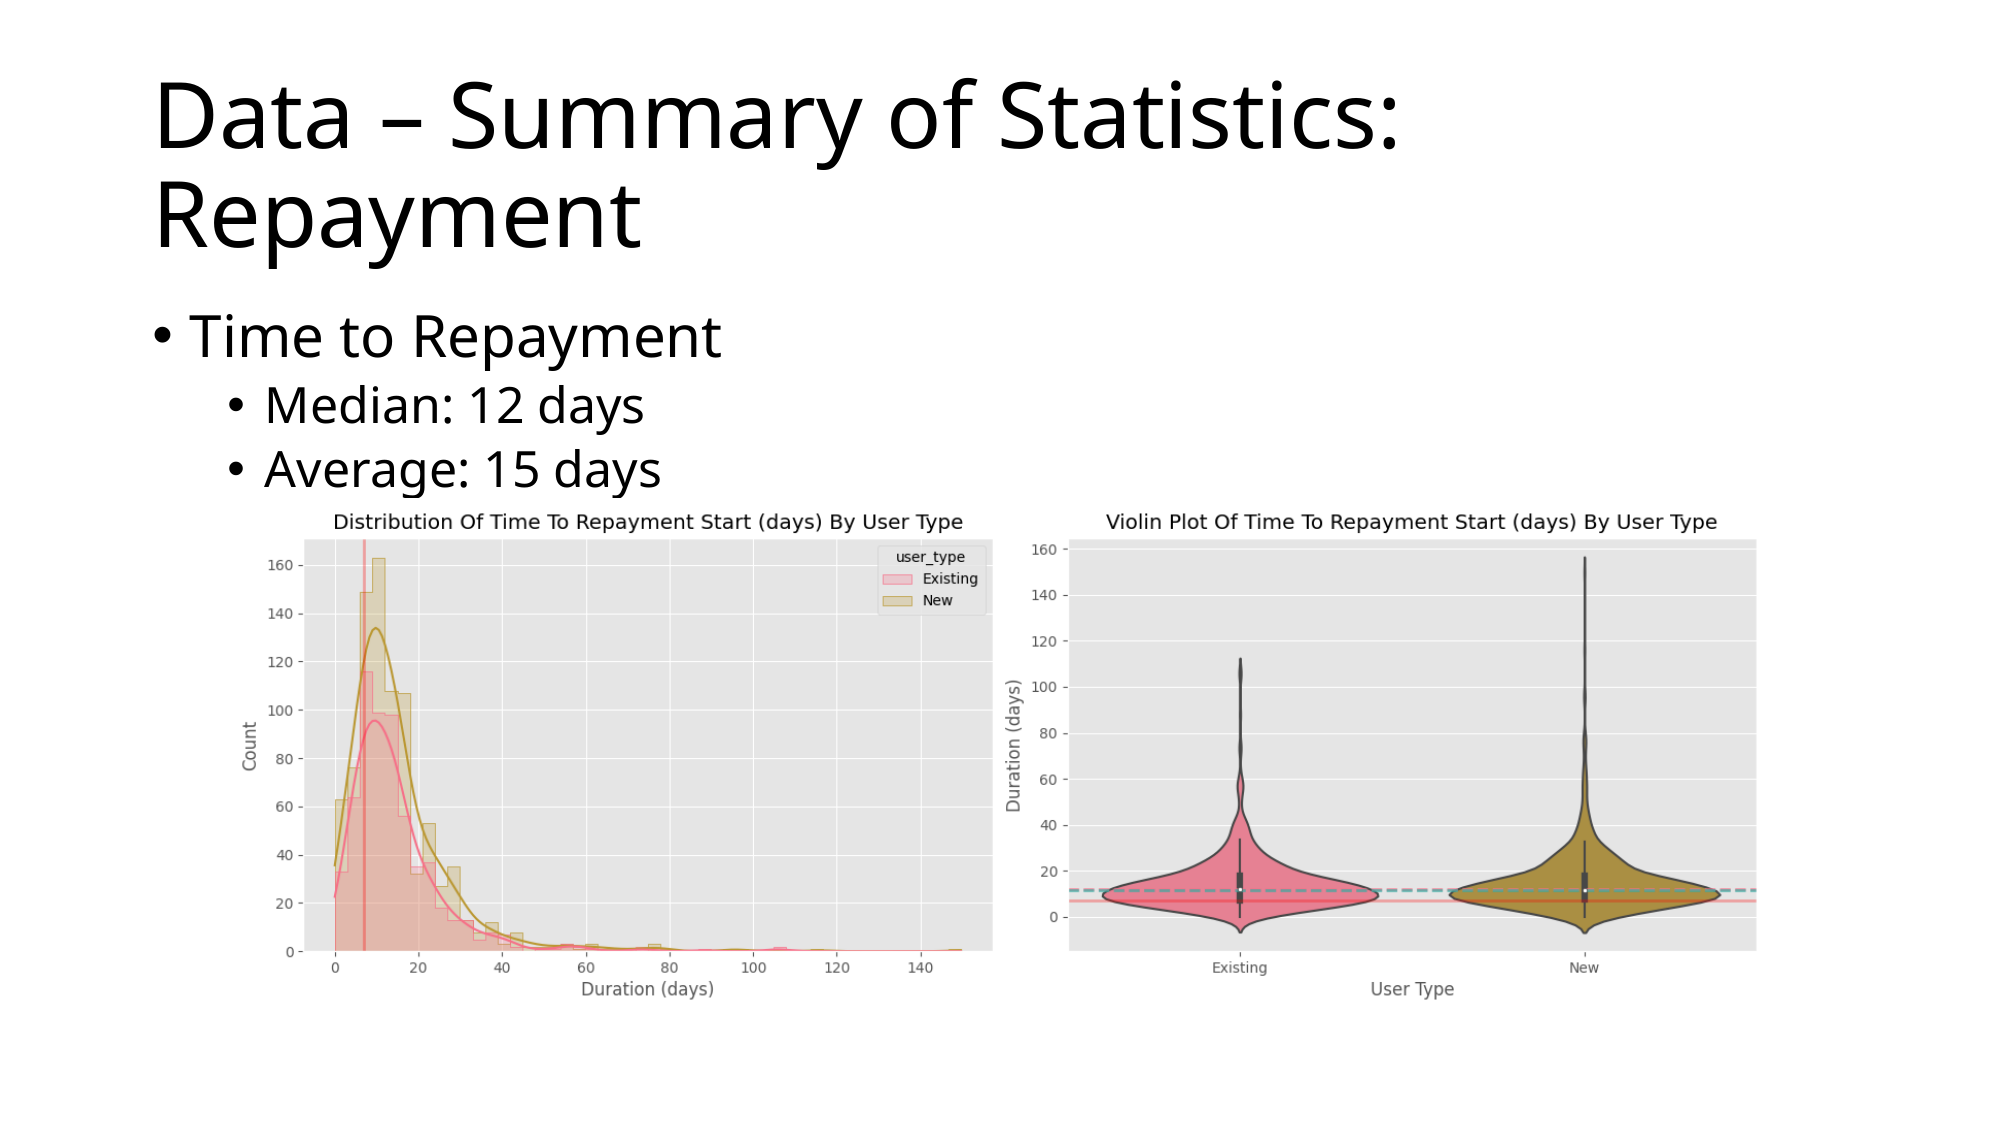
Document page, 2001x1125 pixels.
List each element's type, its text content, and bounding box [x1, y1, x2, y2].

title Data – Summary of Statistics: Repayment [137, 59, 1863, 278]
picture [227, 498, 1773, 1014]
list Time to Repayment Median: 12 days Average: 15 days [137, 299, 1863, 1014]
